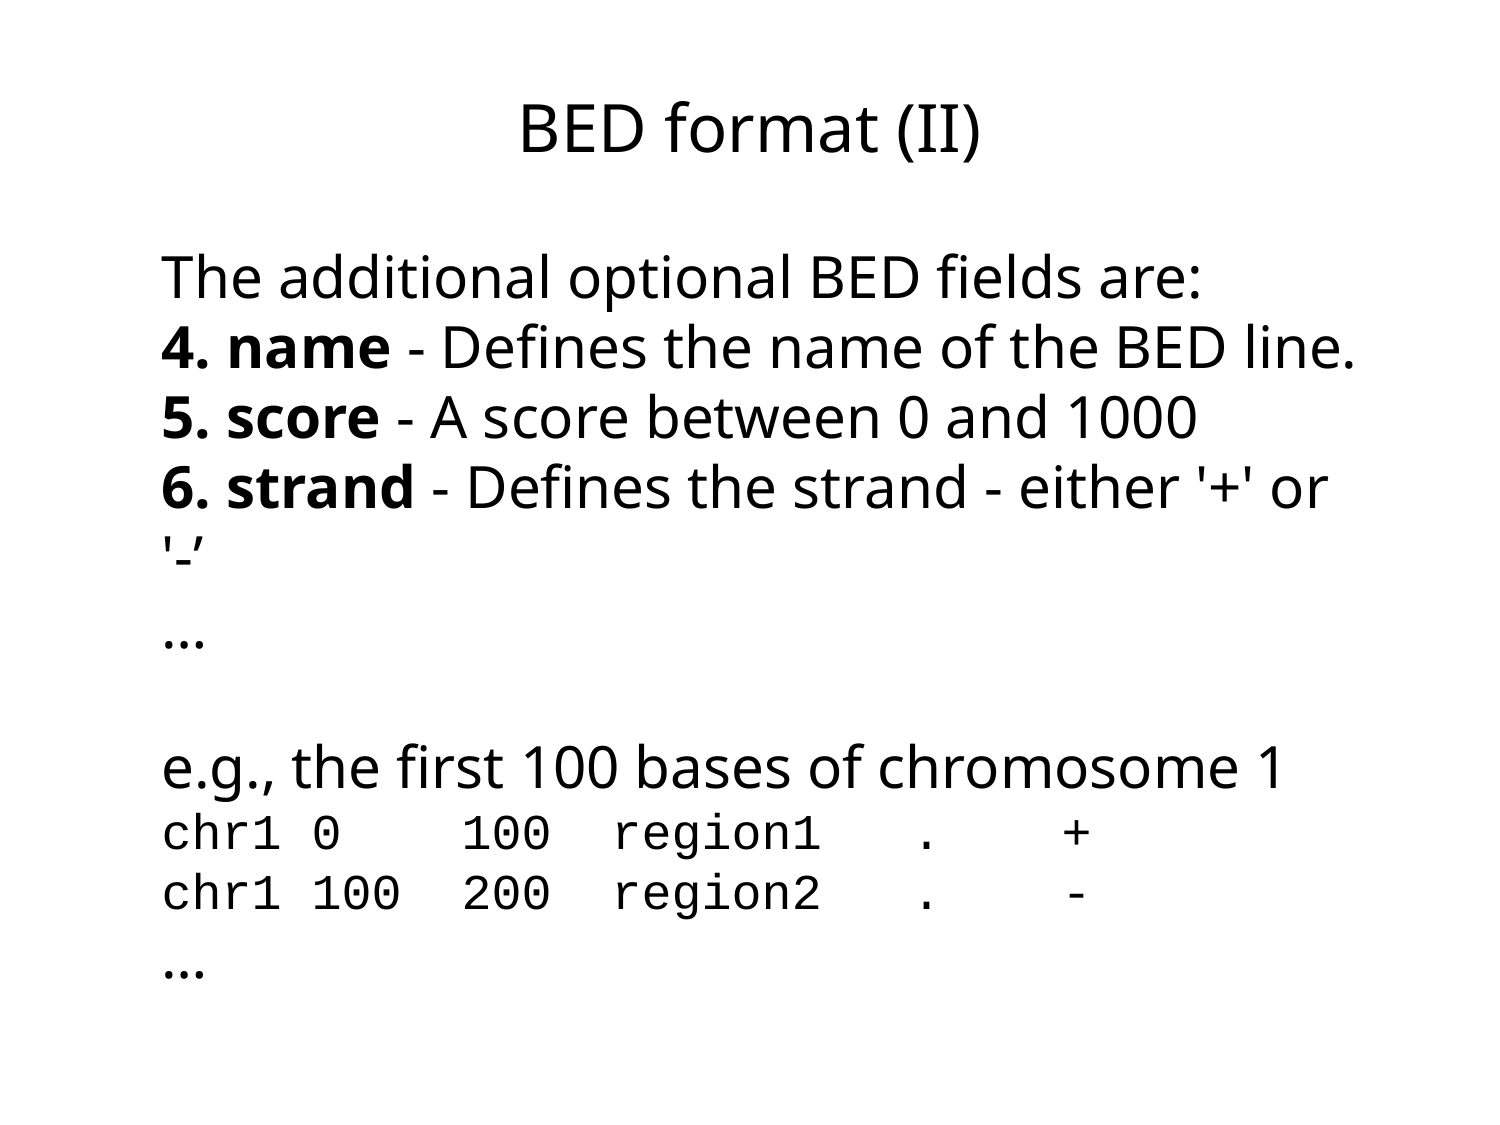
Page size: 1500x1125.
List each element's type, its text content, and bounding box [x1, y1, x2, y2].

text_box The additional optional BED fields are: 4. name - Defines the name of the BED line. 5. score - A score between 0 and 1000 6. strand - Defines the strand - either '+' or '-’ … e.g., the first 100 bases of chromosome 1 chr1 0 100 region1 . + chr1 100 200 region2 . - … [146, 232, 1397, 998]
title BED format (II) [103, 59, 1397, 202]
